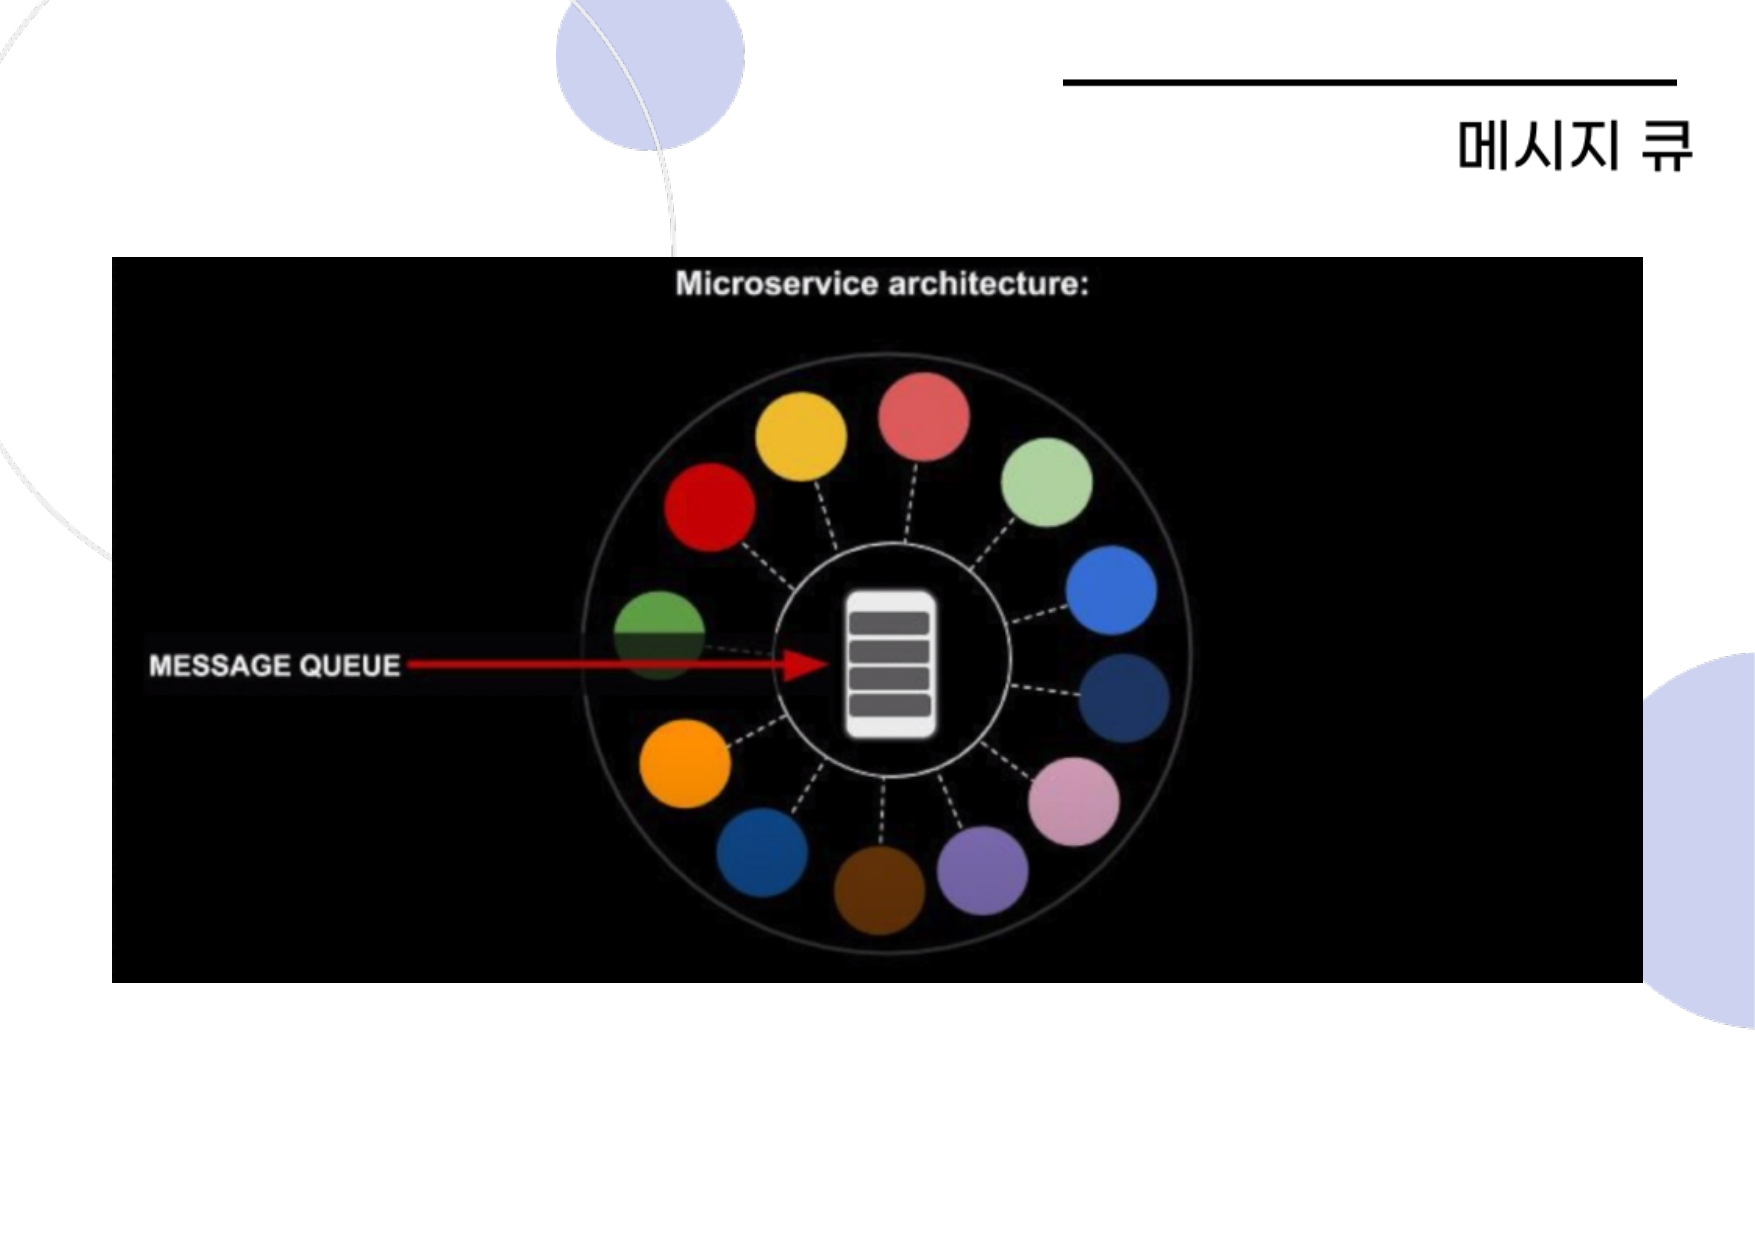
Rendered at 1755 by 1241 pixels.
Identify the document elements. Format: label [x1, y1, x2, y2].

text_box [112, 257, 1643, 984]
text_box [681, 0, 746, 152]
picture [1016, 101, 1721, 198]
text_box [1063, 70, 1677, 96]
text_box [0, 0, 677, 621]
text_box [1581, 651, 1755, 1031]
